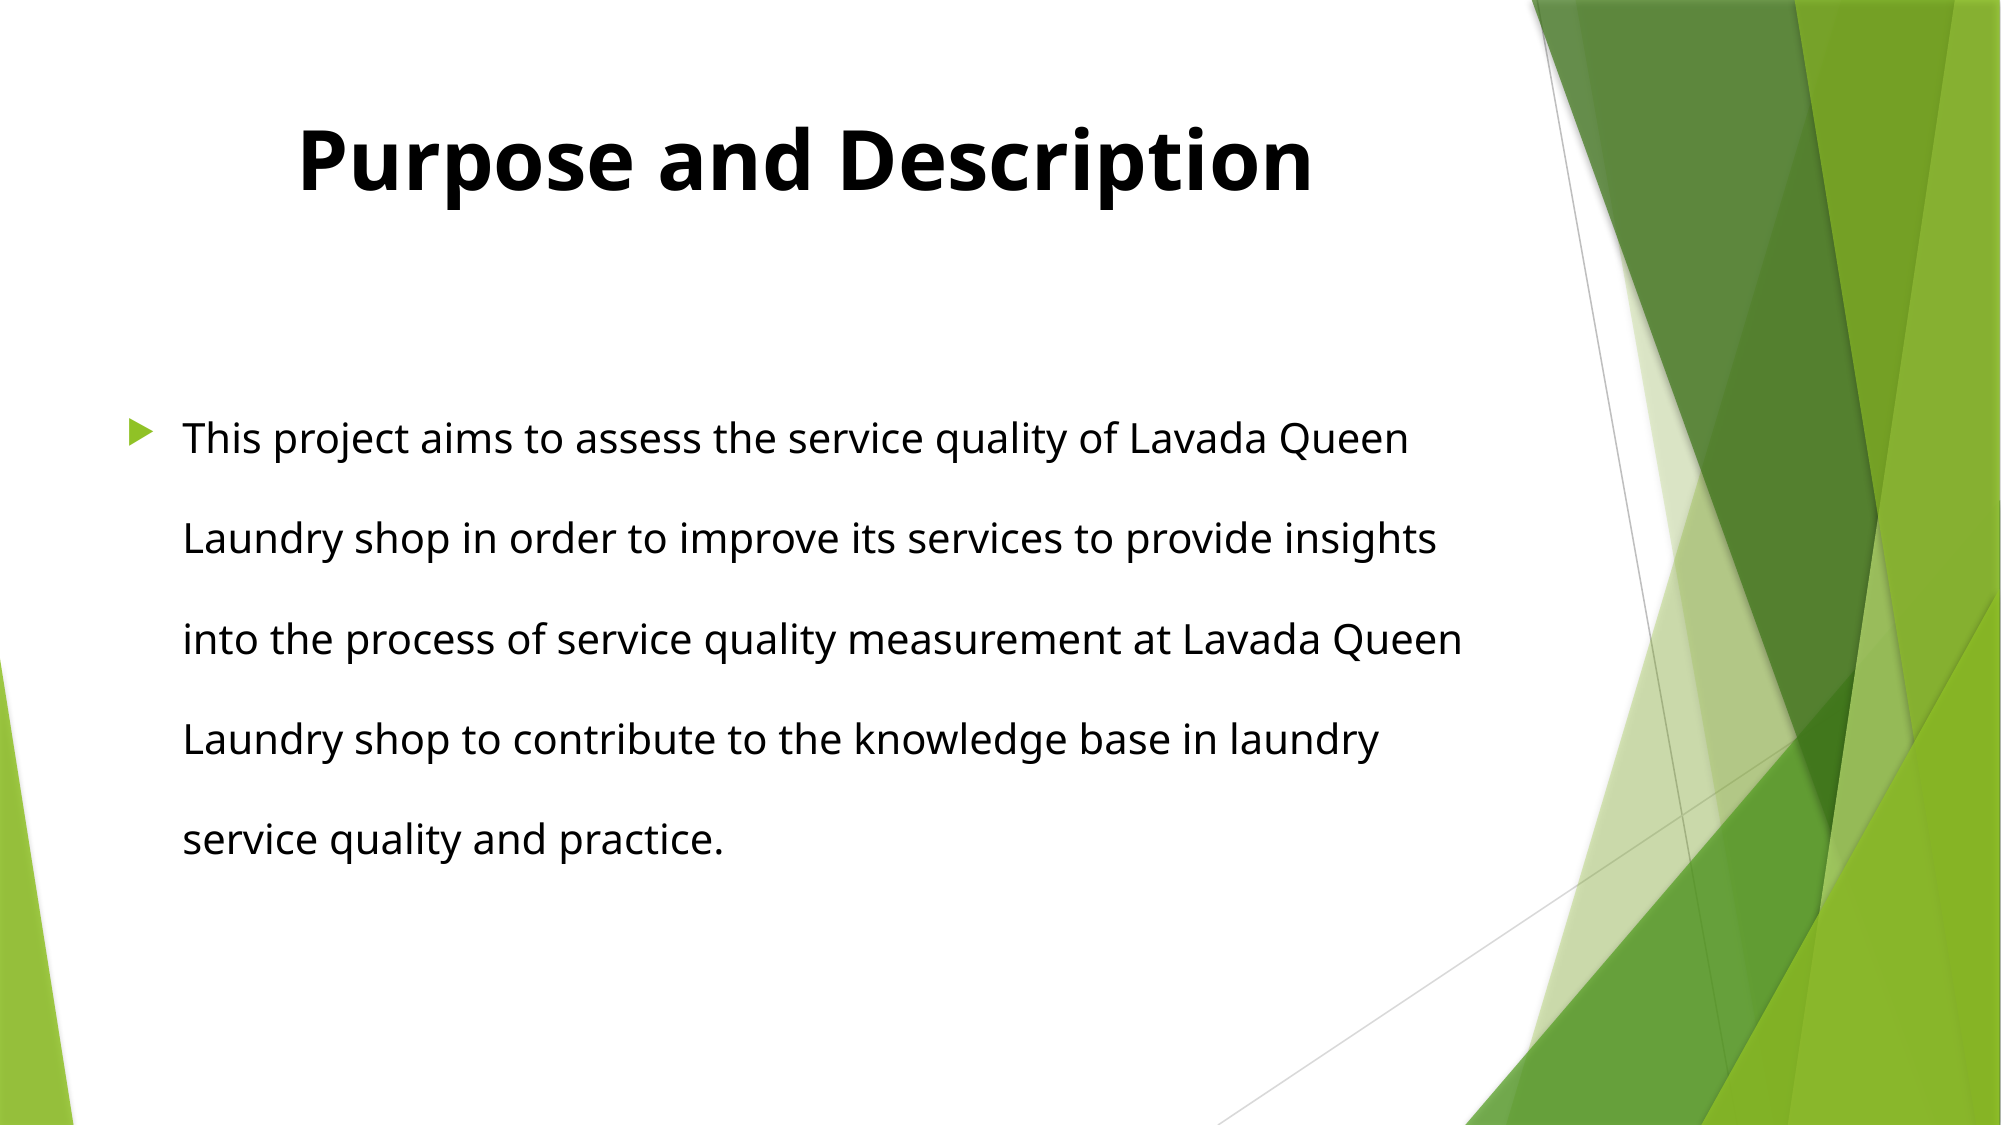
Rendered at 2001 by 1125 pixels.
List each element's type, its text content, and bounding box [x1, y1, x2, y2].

list This project aims to assess the service quality of Lavada Queen Laundry shop in order to improve its services to provide insights into the process of service quality measurement at Lavada Queen Laundry shop to contribute to the knowledge base in laundry service quality and practice. [111, 354, 1522, 992]
title Purpose and Description [111, 99, 1522, 317]
